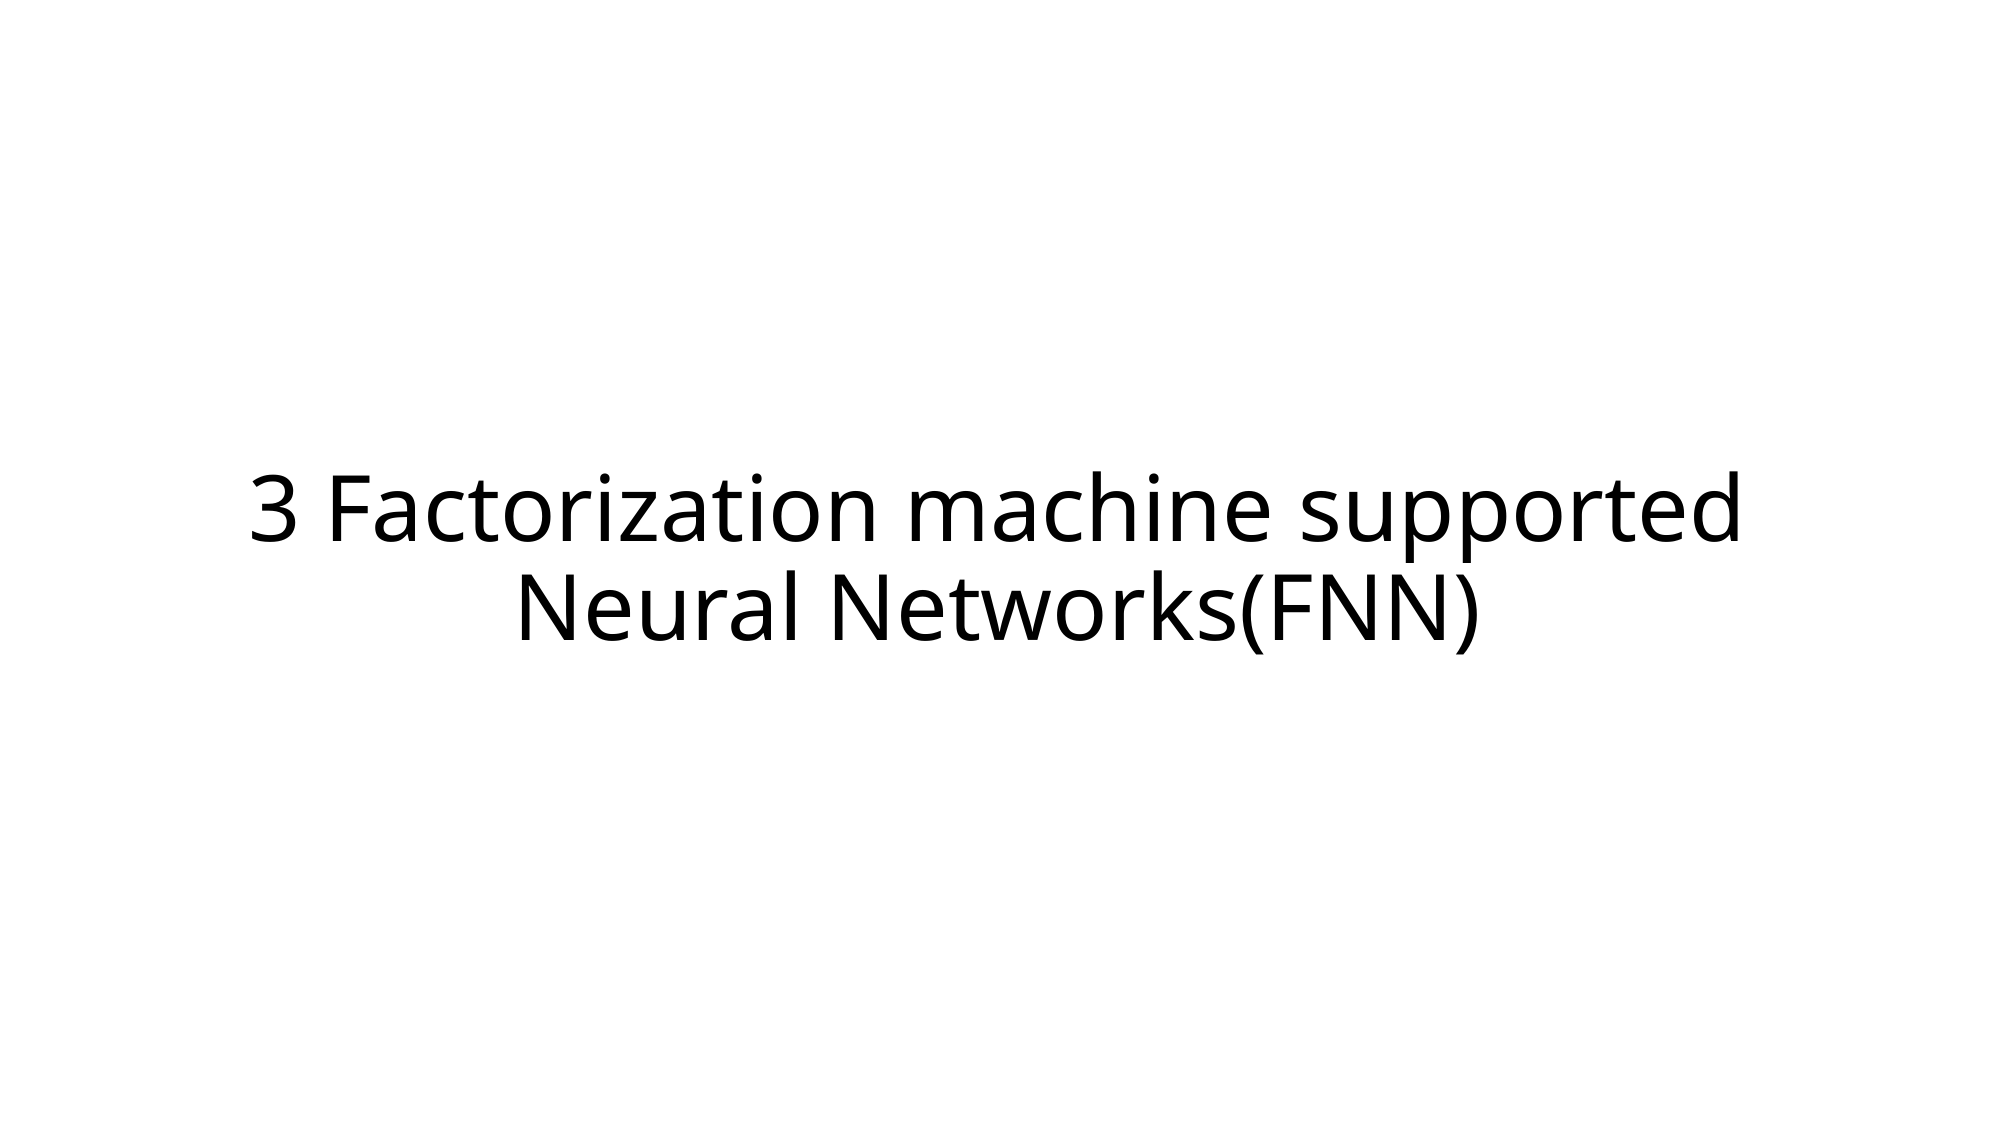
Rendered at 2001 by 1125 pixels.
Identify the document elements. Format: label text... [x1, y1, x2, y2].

title 3 Factorization machine supported Neural Networks(FNN) [135, 452, 1861, 671]
